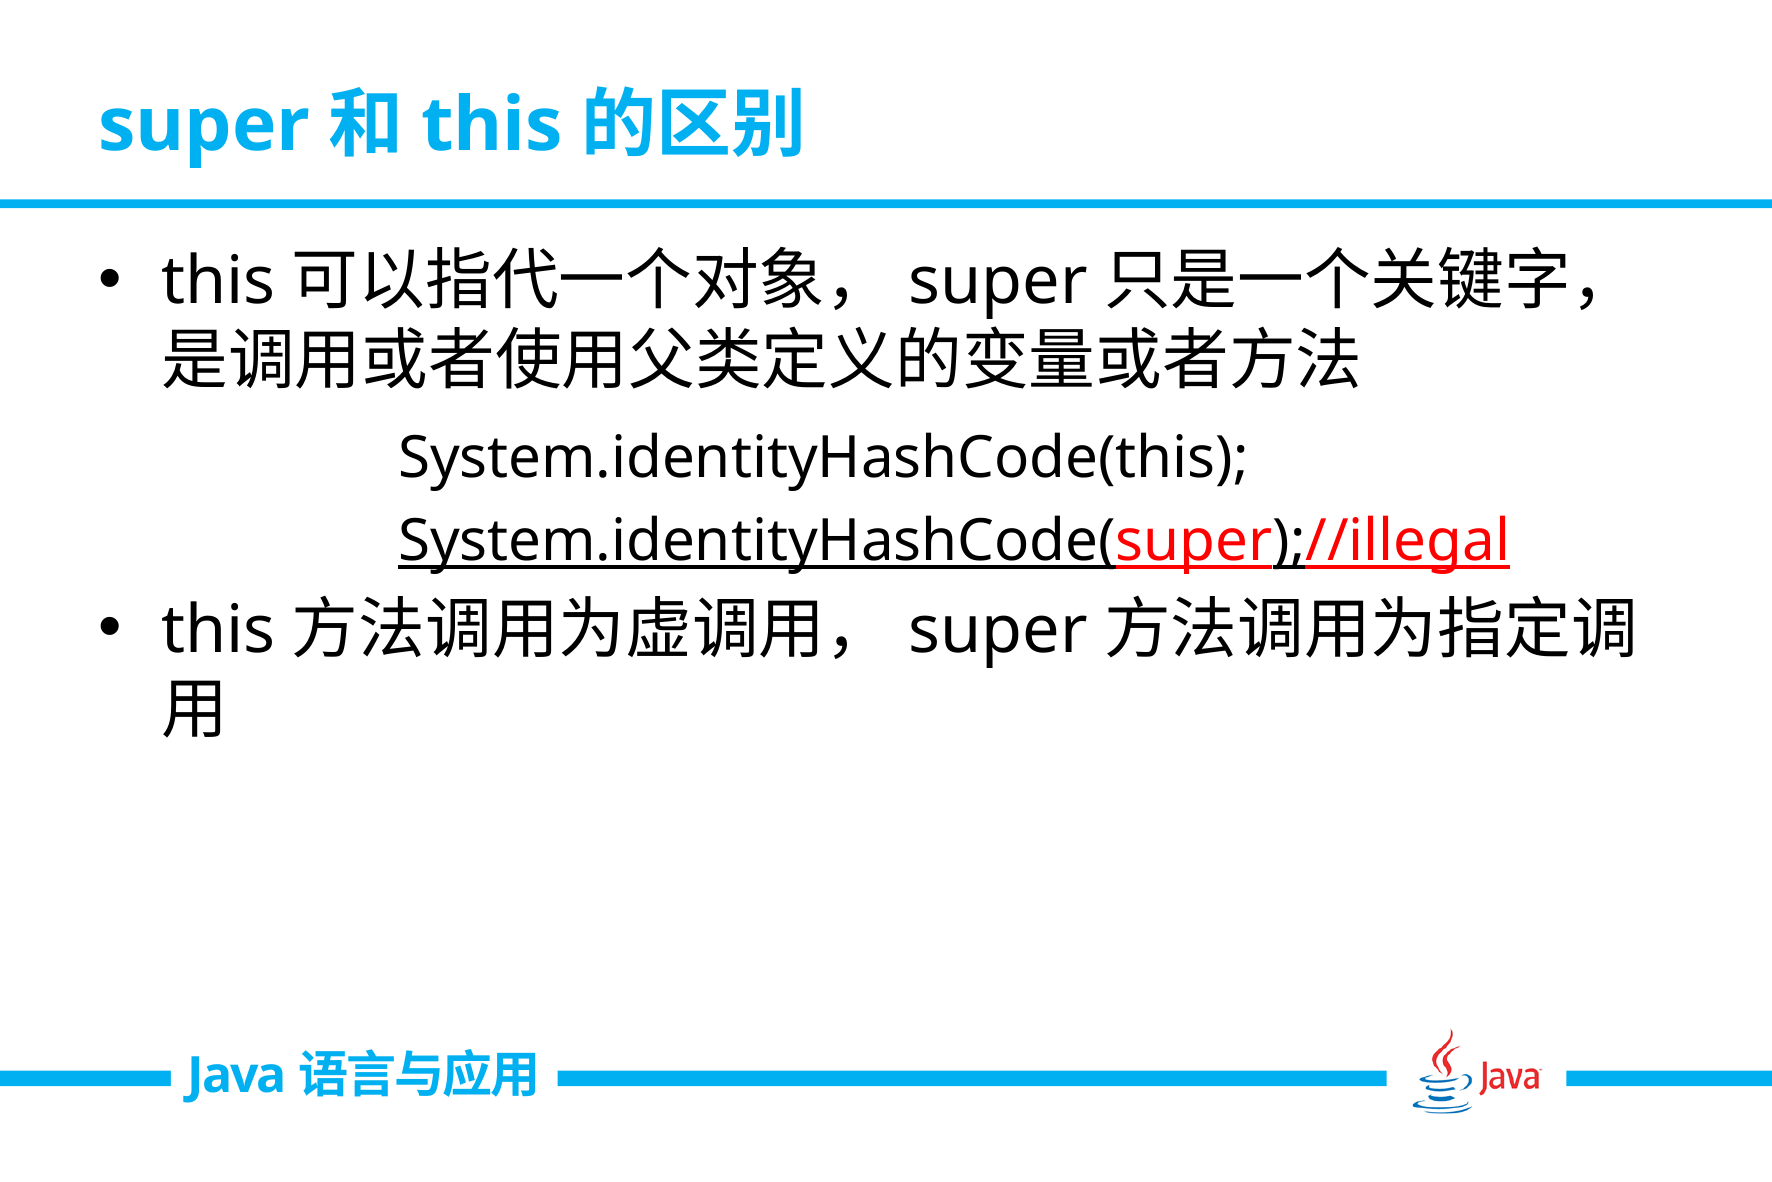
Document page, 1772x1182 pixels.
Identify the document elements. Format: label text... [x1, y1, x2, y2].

list this可以指代一个对象，super只是一个关键字，是调用或者使用父类定义的变量或者方法 System.identityHashCode(this); System.identityHashCode(super);//illegal this方法调用为虚调用，super方法调用为指定调用 [80, 228, 1677, 1009]
slide_number [1269, 1094, 1684, 1158]
picture [1386, 1019, 1567, 1094]
title super和this的区别 [80, 73, 1677, 168]
